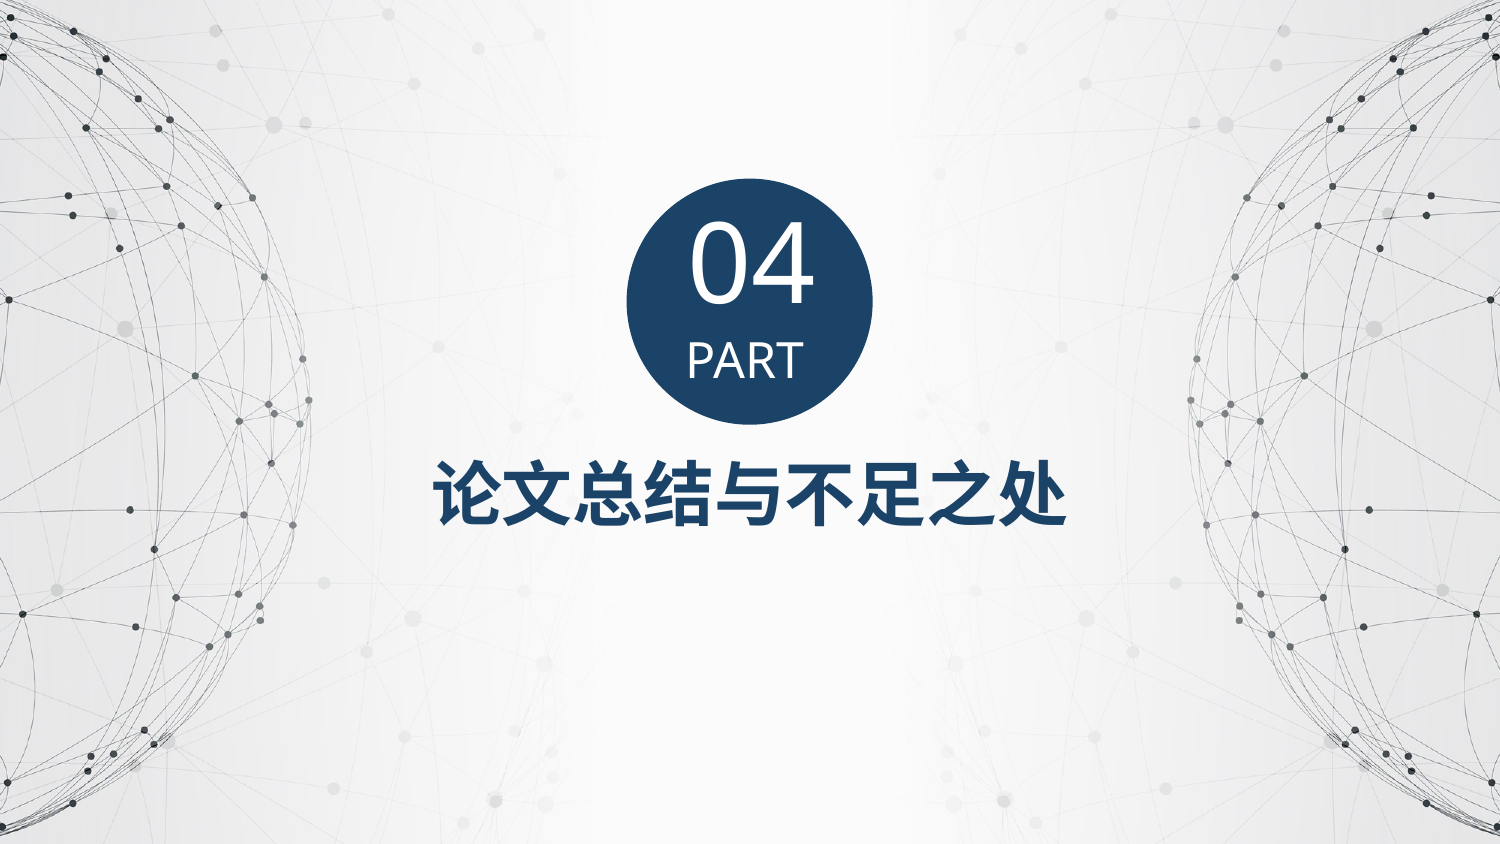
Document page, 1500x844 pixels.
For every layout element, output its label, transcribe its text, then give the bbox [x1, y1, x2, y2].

text_box [667, 395, 832, 426]
picture [0, 0, 1500, 844]
text_box 论文总结与不足之处 [407, 444, 1092, 541]
text_box 04 PART [609, 258, 894, 395]
text_box [633, 177, 866, 258]
